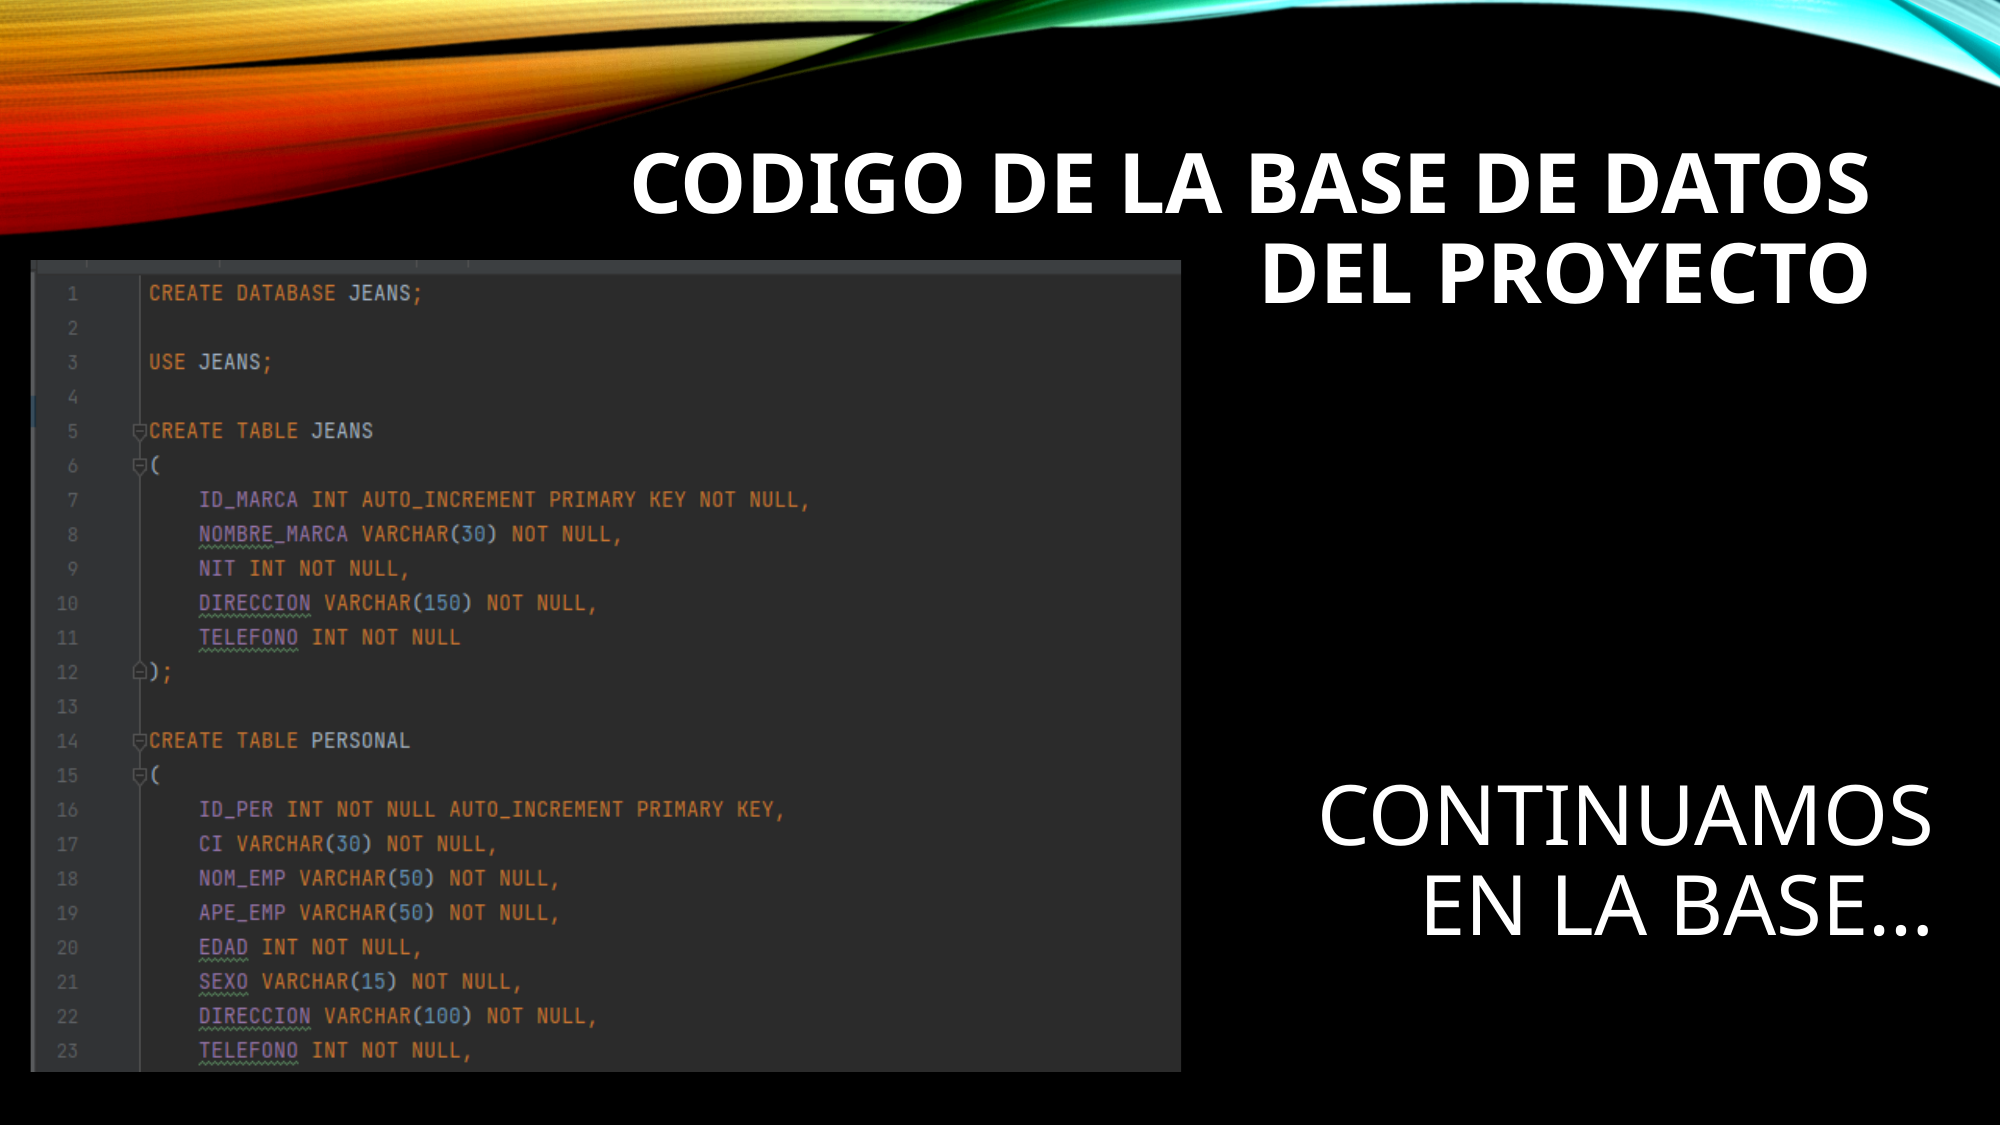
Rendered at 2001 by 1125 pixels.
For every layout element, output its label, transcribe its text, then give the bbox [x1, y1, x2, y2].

picture [30, 259, 1182, 1072]
picture [0, 0, 2000, 237]
text_box CONTINUAMOS EN LA BASE… [1249, 757, 1950, 970]
title CODIGO DE LA BASE DE DATOS DEL PROYECTO [474, 125, 1888, 338]
